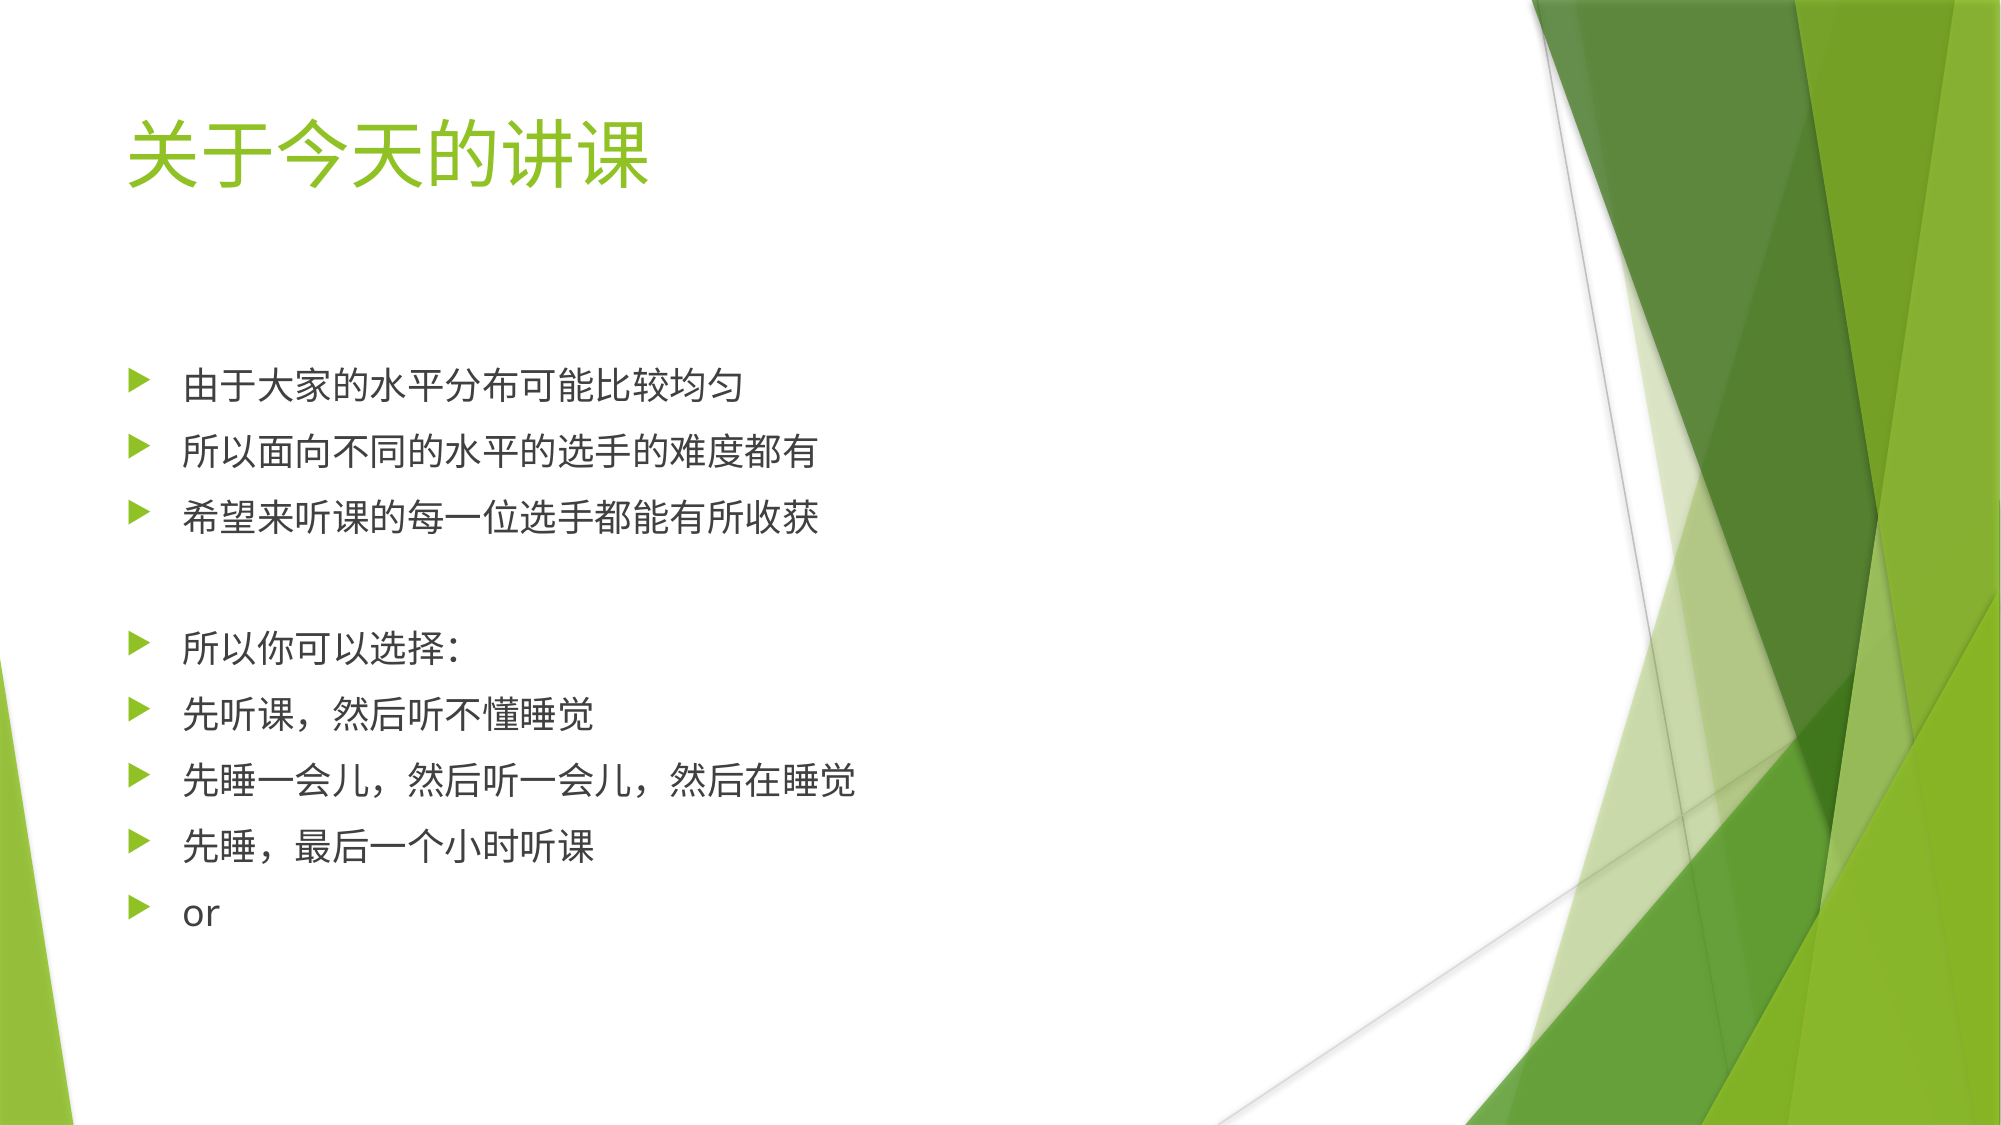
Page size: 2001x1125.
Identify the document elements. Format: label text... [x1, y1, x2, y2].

text_box 由于大家的水平分布可能比较均匀 所以面向不同的水平的选手的难度都有 希望来听课的每一位选手都能有所收获 所以你可以选择： 先听课，然后听不懂睡觉 先睡一会儿，然后听一会儿，然后在睡觉 先睡，最后一个小时听课 or [111, 354, 1522, 991]
text_box 关于今天的讲课 [111, 99, 1522, 317]
